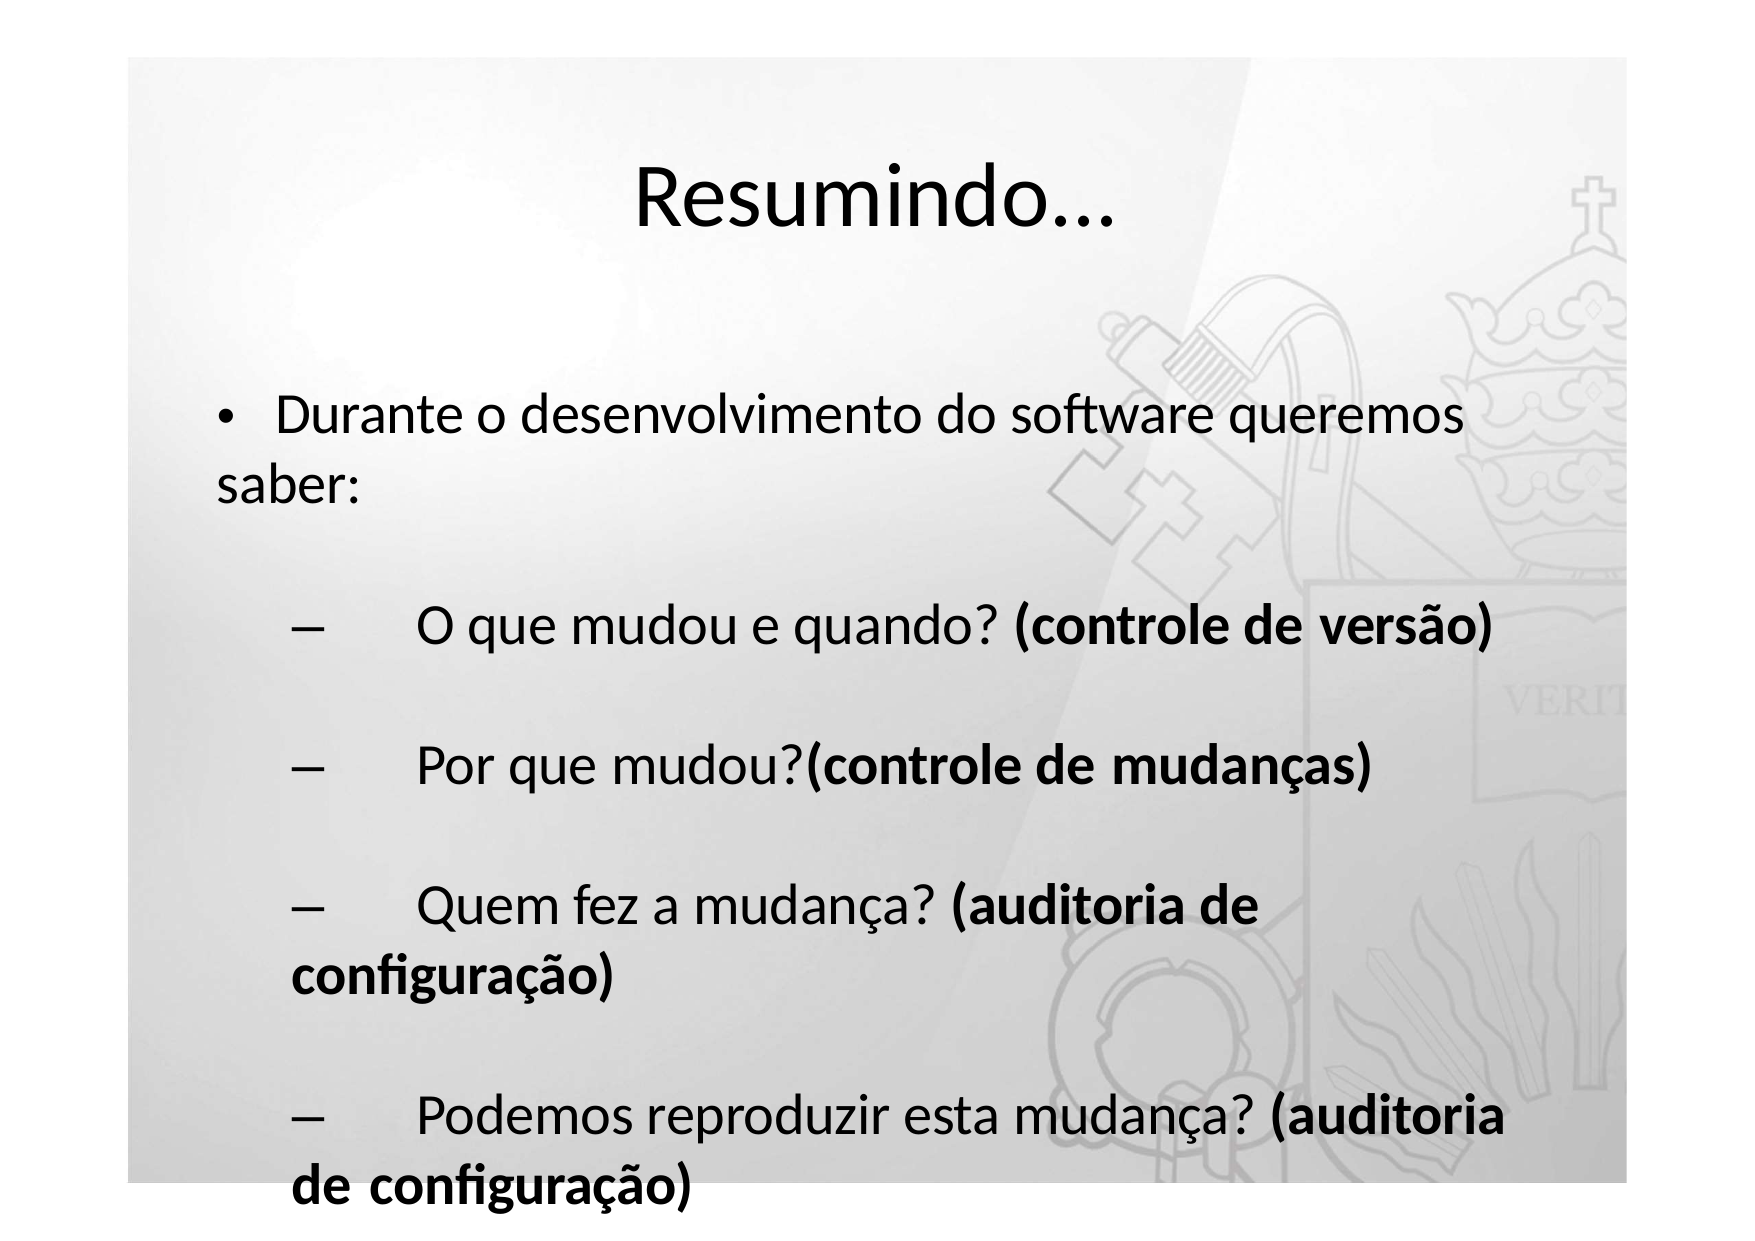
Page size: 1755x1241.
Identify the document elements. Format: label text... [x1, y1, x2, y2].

picture [126, 57, 1627, 1183]
title Resumindo... [631, 133, 1123, 343]
text_box • Durante o desenvolvimento do software queremos saber: – O que mudou e quando? (controle de versão) – Por que mudou?(controle de mudanças) – Quem fez a mudança? (auditoria de configuração) – Podemos reproduzir esta mudança? (auditoria de configuração) [214, 373, 1533, 1217]
